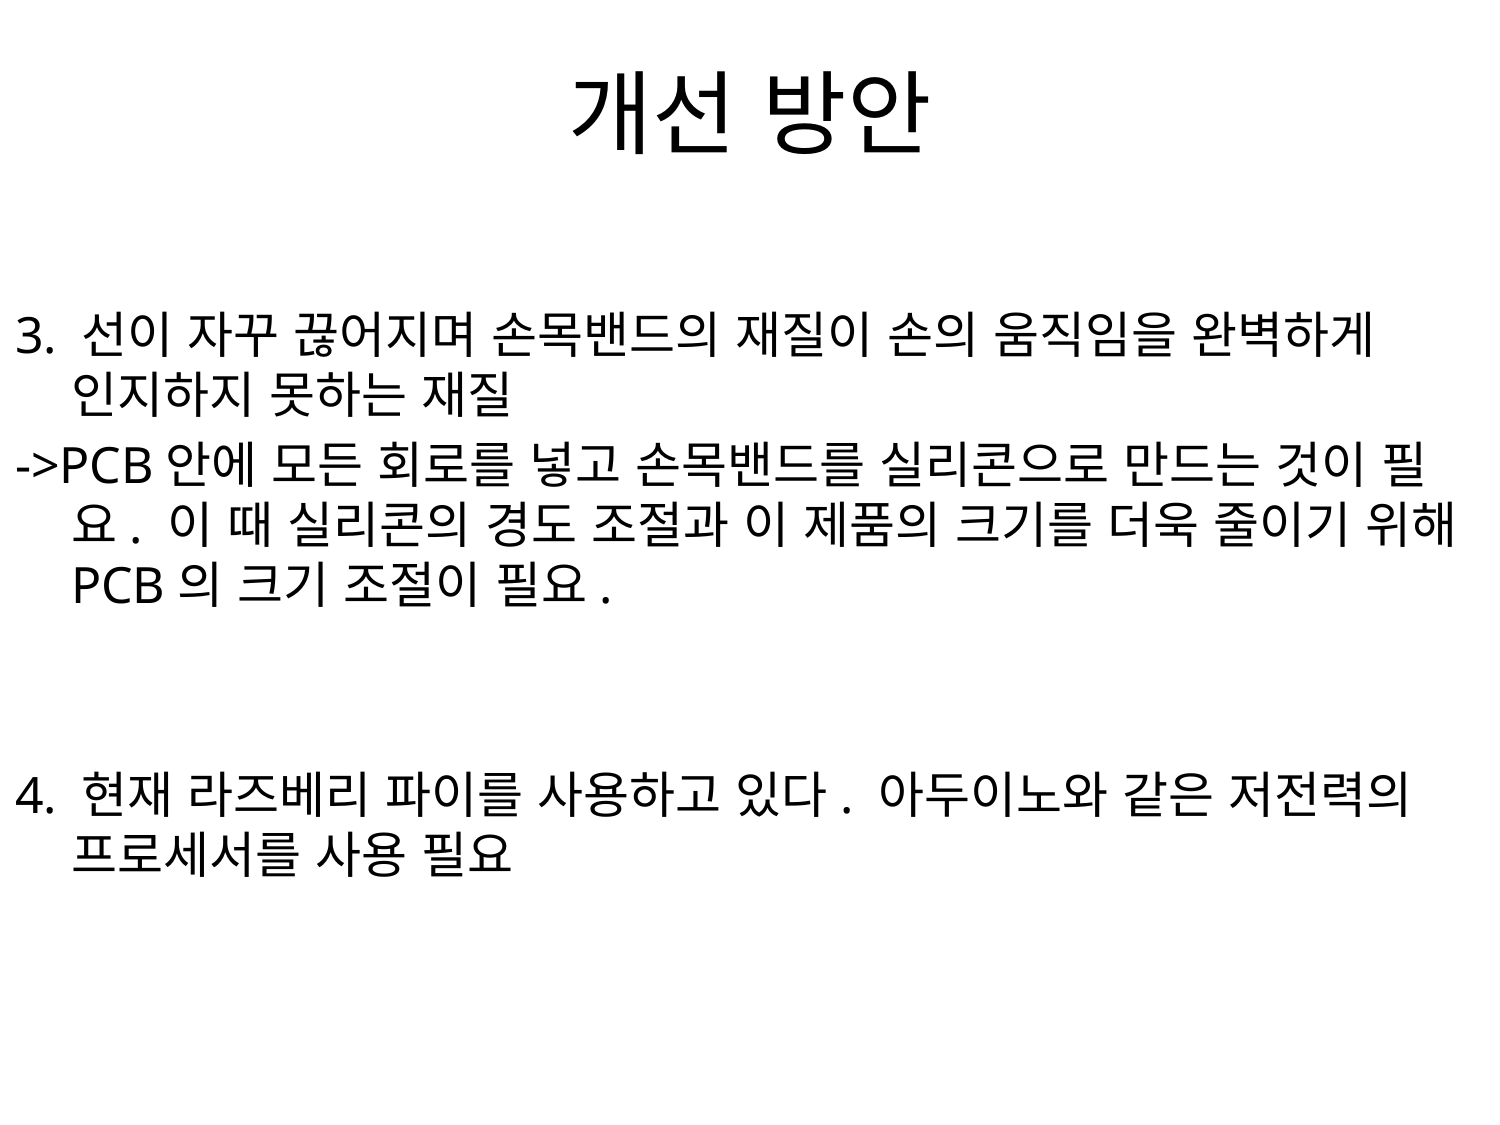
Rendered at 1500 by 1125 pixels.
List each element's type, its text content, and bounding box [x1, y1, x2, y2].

title 개선 방안 [75, 45, 1425, 176]
list 3. 선이 자꾸 끊어지며 손목밴드의 재질이 손의 움직임을 완벽하게 인지하지 못하는 재질 ->PCB안에 모든 회로를 넣고 손목밴드를 실리콘으로 만드는 것이 필요. 이 때 실리콘의 경도 조절과 이 제품의 크기를 더욱 줄이기 위해 PCB의 크기 조절이 필요. 4. 현재 라즈베리 파이를 사용하고 있다. 아두이노와 같은 저전력의 프로세서를 사용 필요 [0, 295, 1500, 1114]
